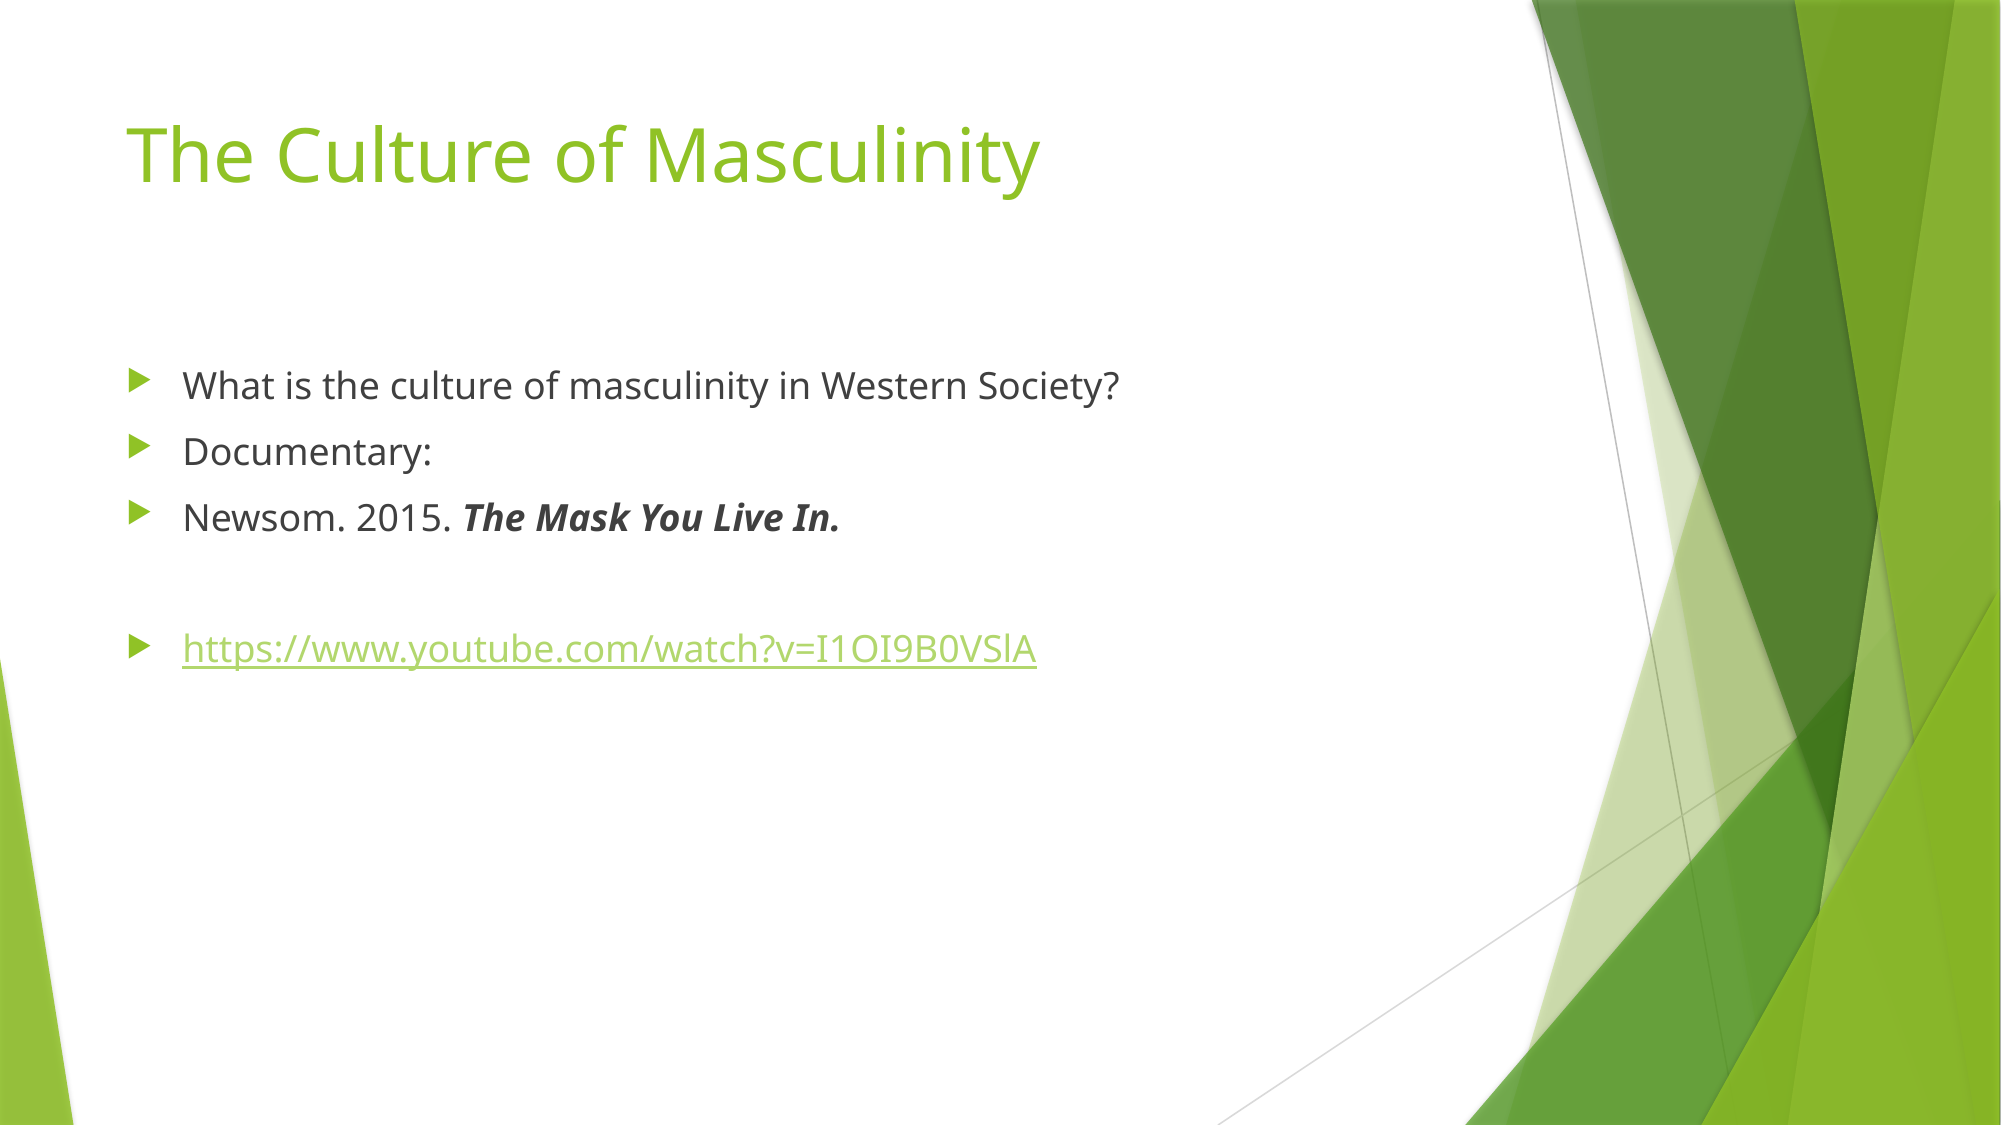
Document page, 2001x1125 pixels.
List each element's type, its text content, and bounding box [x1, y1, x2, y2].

title The Culture of Masculinity [111, 99, 1522, 317]
list What is the culture of masculinity in Western Society? Documentary: Newsom. 2015. The Mask You Live In. https://www.youtube.com/watch?v=I1OI9B0VSlA [111, 354, 1522, 992]
